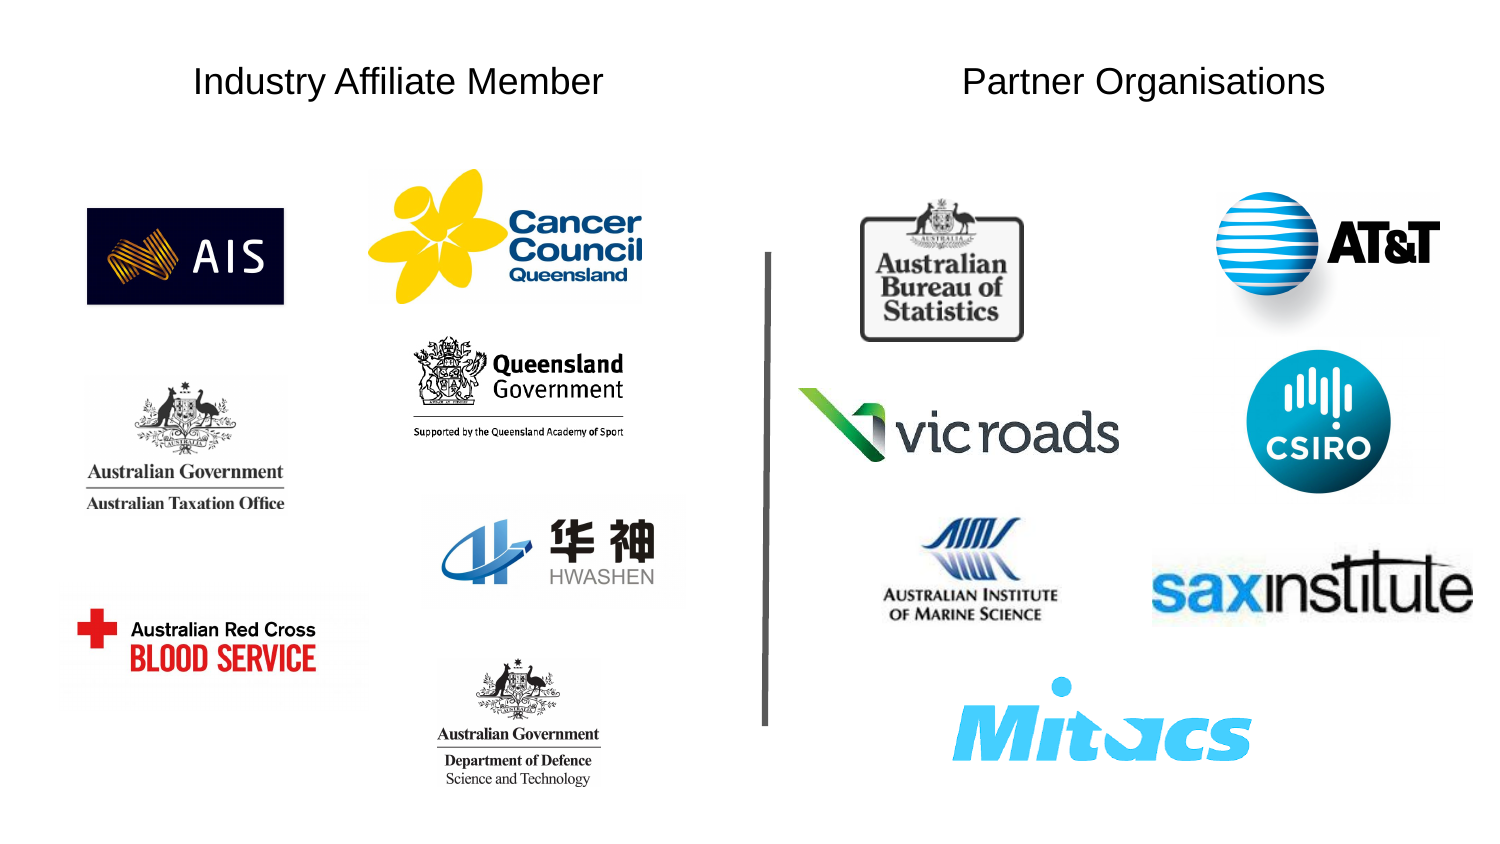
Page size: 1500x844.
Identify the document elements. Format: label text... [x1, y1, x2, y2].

picture [1192, 339, 1445, 504]
list Industry Affiliate Member [129, 41, 668, 120]
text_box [764, 251, 769, 727]
picture [368, 169, 642, 304]
picture [84, 204, 288, 309]
picture [881, 479, 1062, 660]
picture [951, 676, 1252, 761]
picture [437, 658, 601, 788]
picture [396, 318, 642, 460]
picture [798, 388, 1119, 462]
picture [59, 582, 404, 711]
picture [860, 198, 1024, 343]
list Partner Organisations [874, 41, 1414, 120]
picture [84, 375, 288, 517]
picture [421, 493, 687, 610]
picture [1215, 192, 1440, 337]
picture [1152, 541, 1473, 627]
